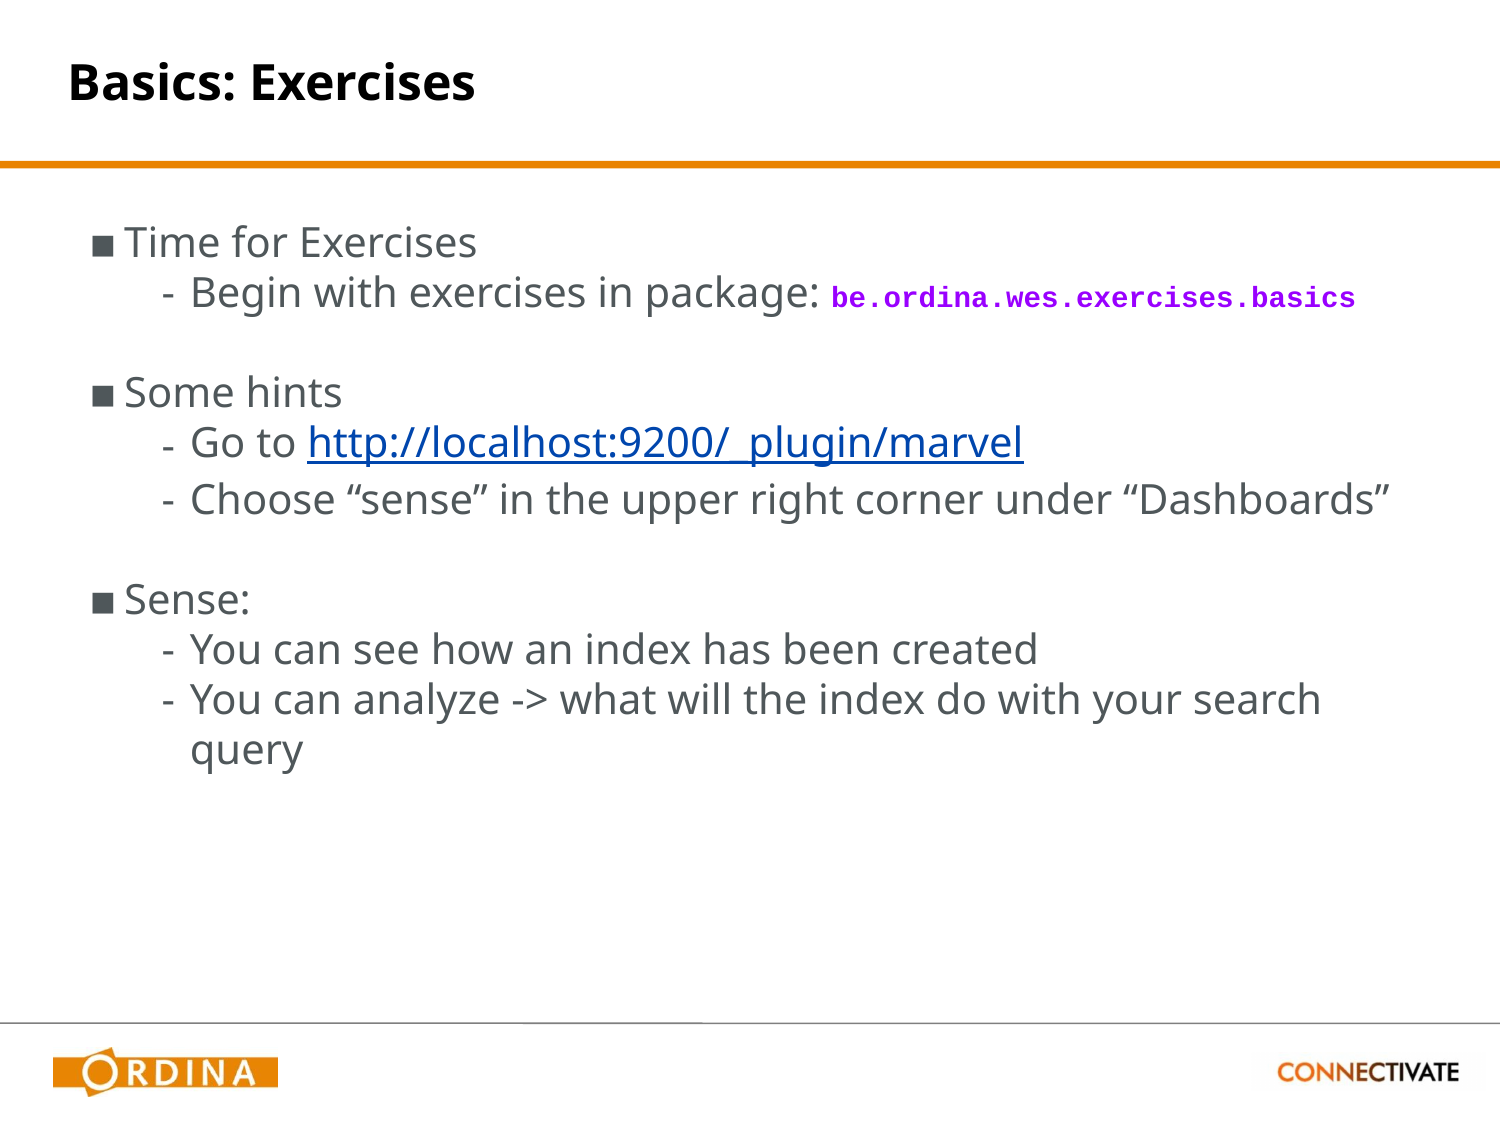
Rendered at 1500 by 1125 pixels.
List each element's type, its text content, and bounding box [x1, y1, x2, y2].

list Time for Exercises Begin with exercises in package: be.ordina.wes.exercises.basics Some hints Go to http://localhost:9200/_plugin/marvel Choose “sense” in the upper right corner under “Dashboards” Sense: You can see how an index has been created You can analyze -> what will the index do with your search query [53, 208, 1460, 1000]
title Basics: Exercises [53, 0, 1459, 161]
picture [53, 1047, 278, 1097]
picture [1252, 1053, 1486, 1091]
